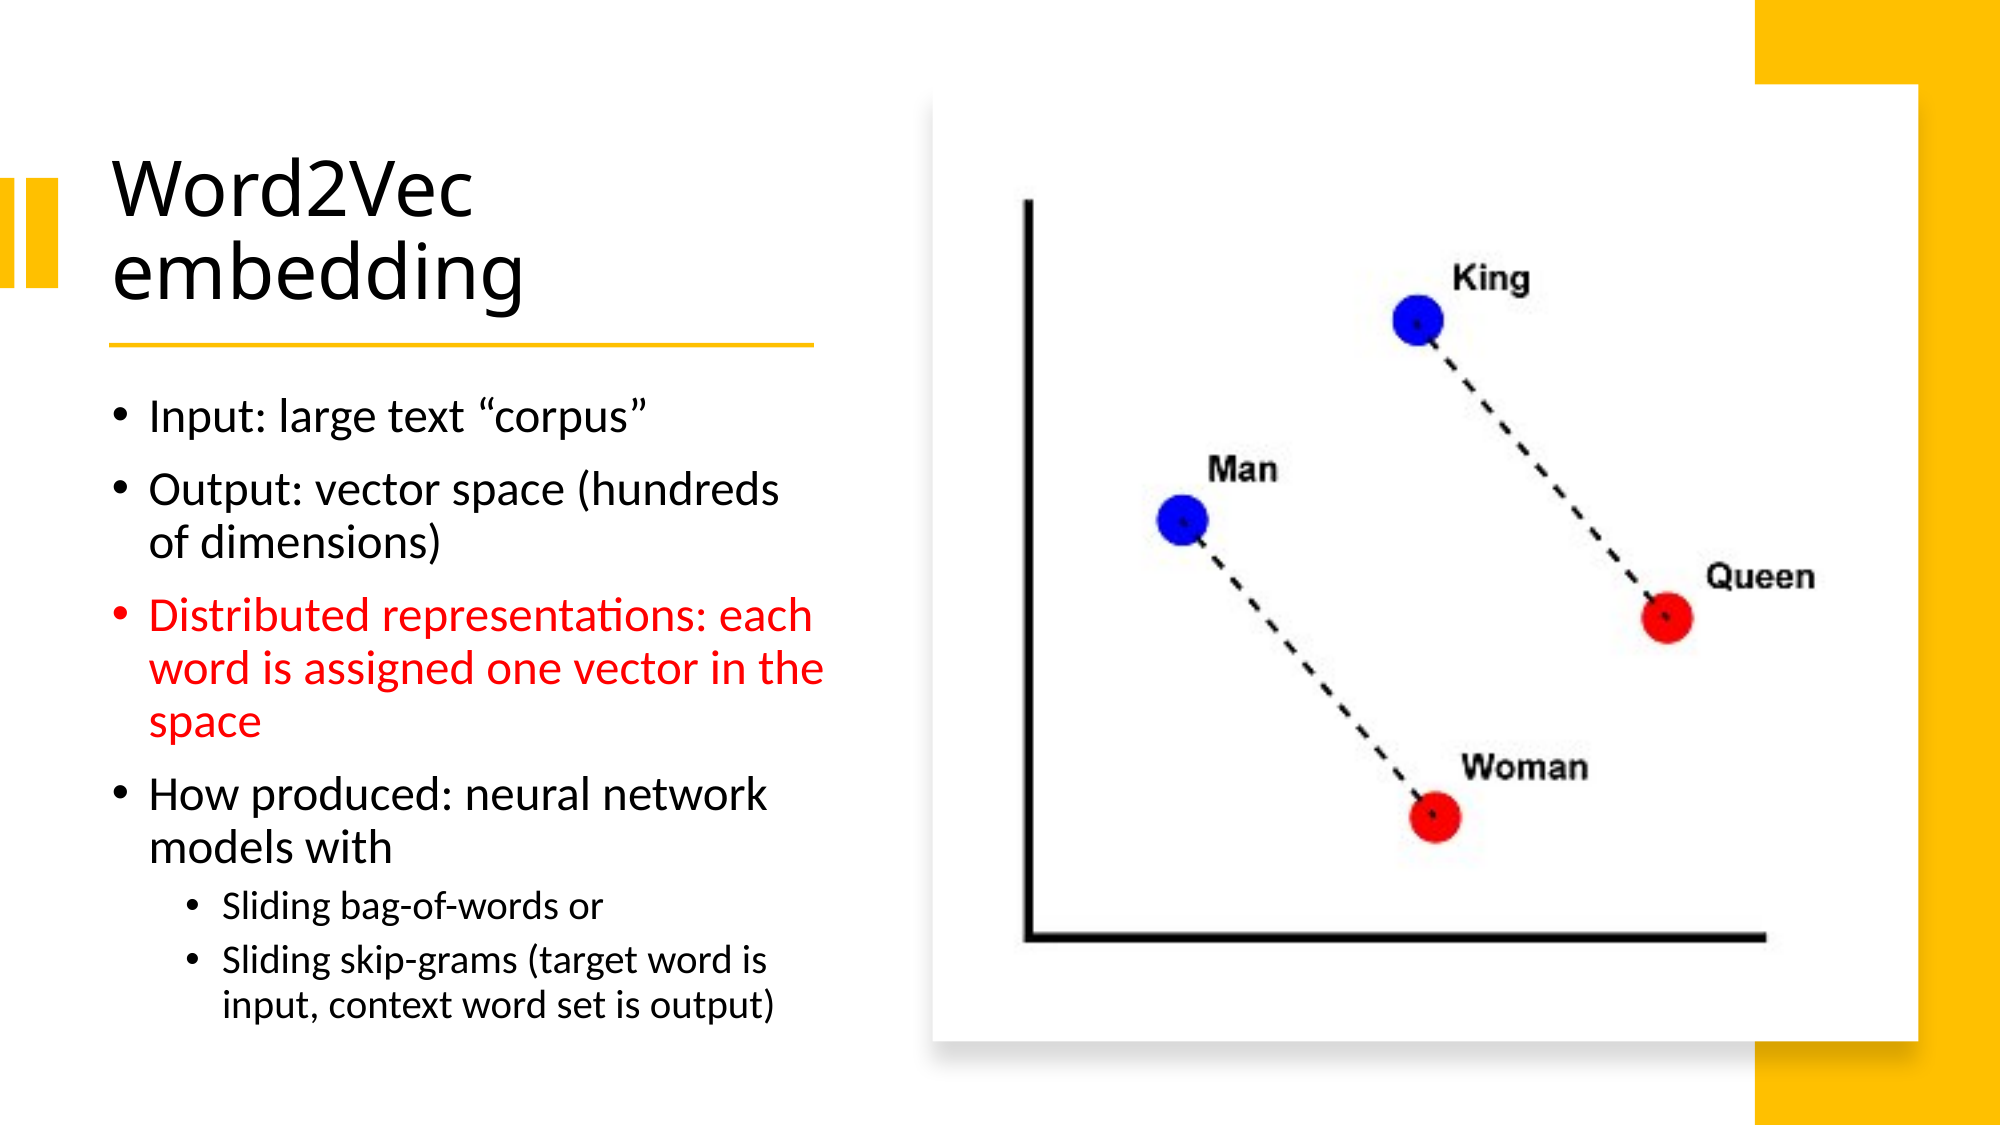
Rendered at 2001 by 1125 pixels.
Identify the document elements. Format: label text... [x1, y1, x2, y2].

text_box [0, 0, 1754, 1125]
text_box [108, 342, 815, 348]
text_box [1754, 0, 2000, 1125]
list Input: large text “corpus” Output: vector space (hundreds of dimensions) Distributed representations: each word is assigned one vector in the space How produced: neural network models with Sliding bag-of-words or Sliding skip-grams (target word is input, context word set is output) [96, 382, 845, 1036]
picture [980, 131, 1871, 994]
title Word2Vec embedding [96, 140, 845, 326]
text_box [932, 83, 1919, 1042]
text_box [0, 177, 59, 289]
